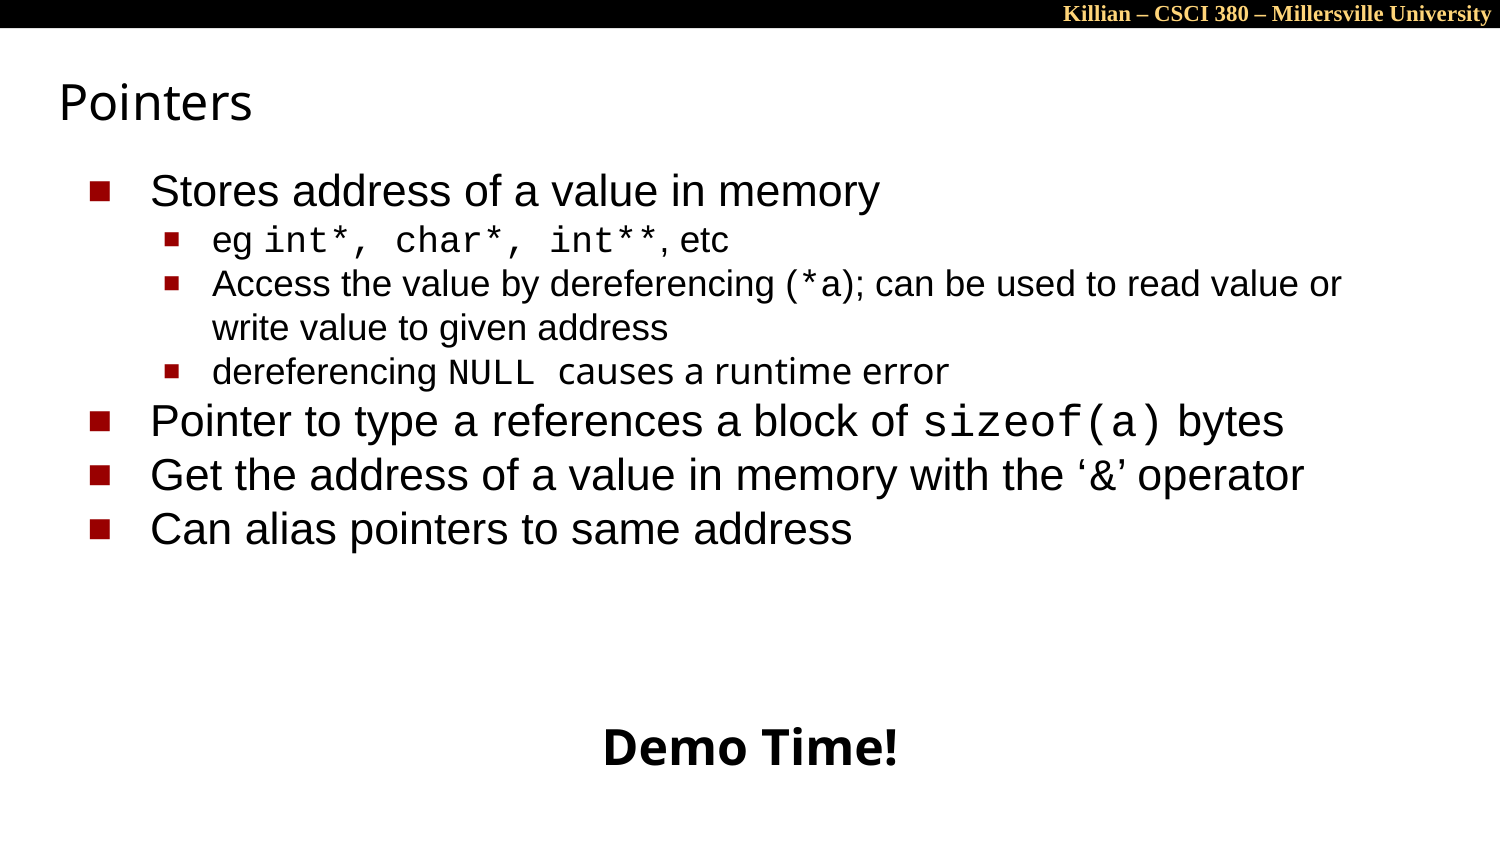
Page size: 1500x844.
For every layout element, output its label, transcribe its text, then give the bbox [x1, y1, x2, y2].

title Pointers [58, 53, 1305, 148]
list Stores address of a value in memory eg int*, char*, int**, etc Access the value by dereferencing (*a); can be used to read value or write value to given address dereferencing NULL causes a runtime error Pointer to type a references a block of sizeof(a) bytes Get the address of a value in memory with the ‘&’ operator Can alias pointers to same address [64, 160, 1361, 570]
text_box Demo Time! [0, 715, 1500, 776]
